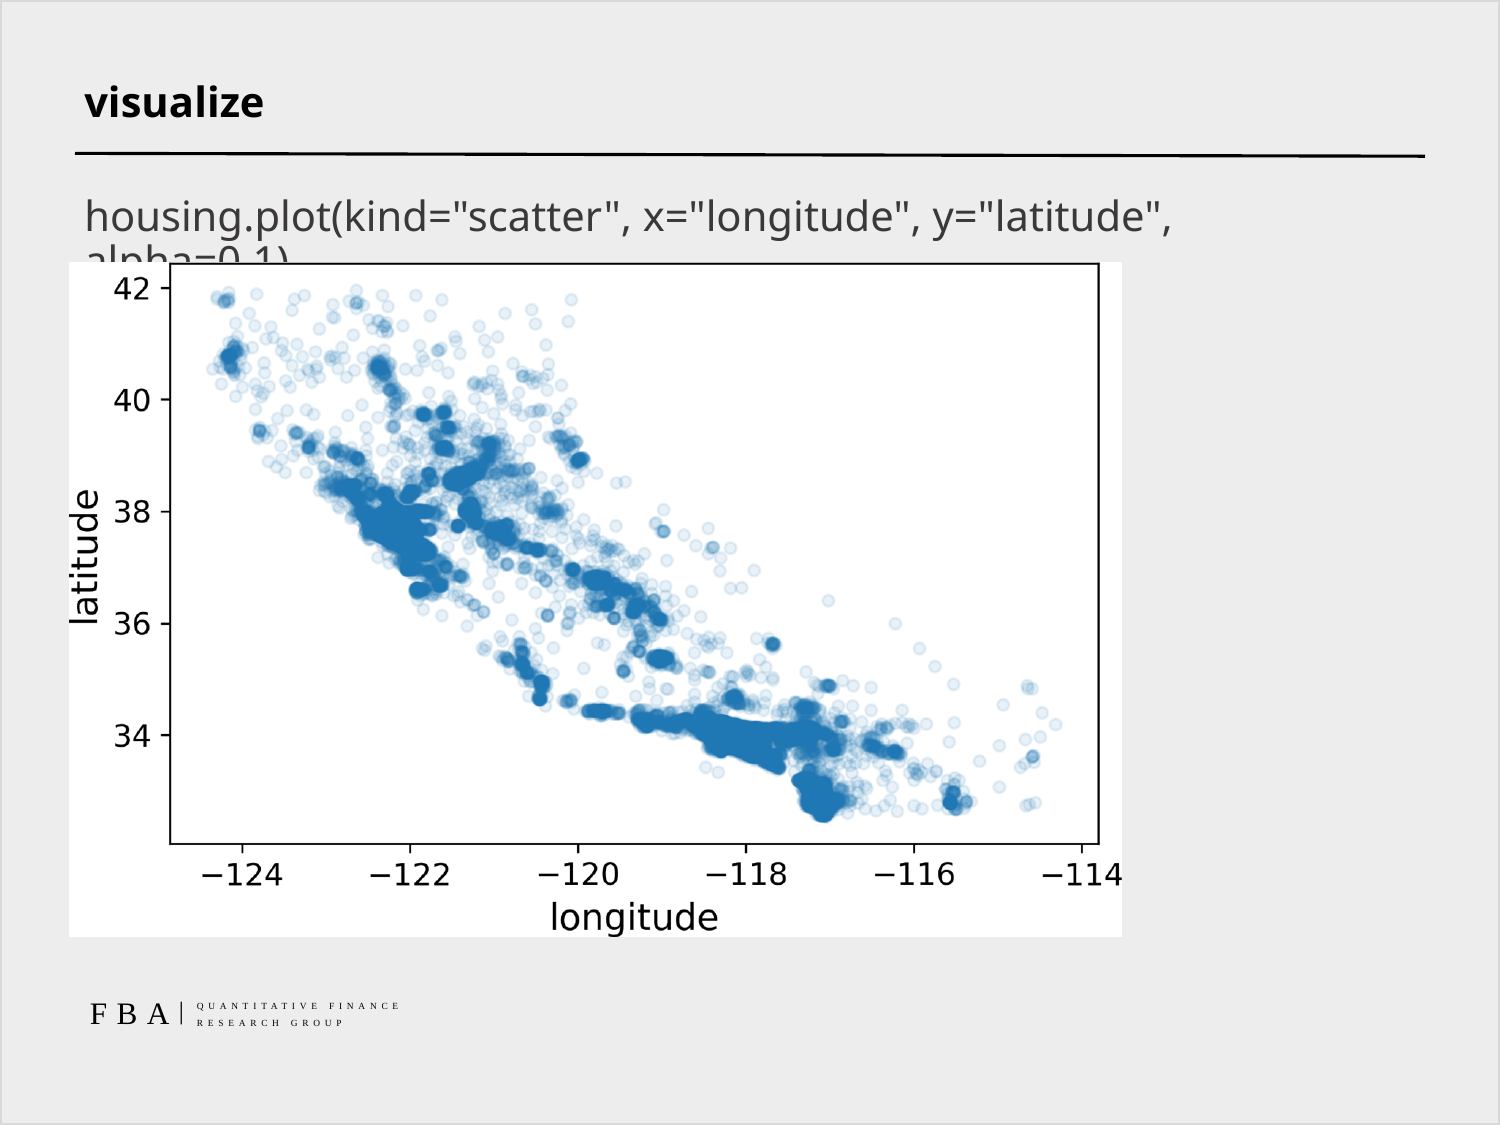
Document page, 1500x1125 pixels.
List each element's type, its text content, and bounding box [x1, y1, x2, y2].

picture [69, 262, 1122, 937]
list housing.plot(kind="scatter", x="longitude", y="latitude", alpha=0.1) [69, 187, 1397, 947]
title visualize [69, 73, 1397, 144]
